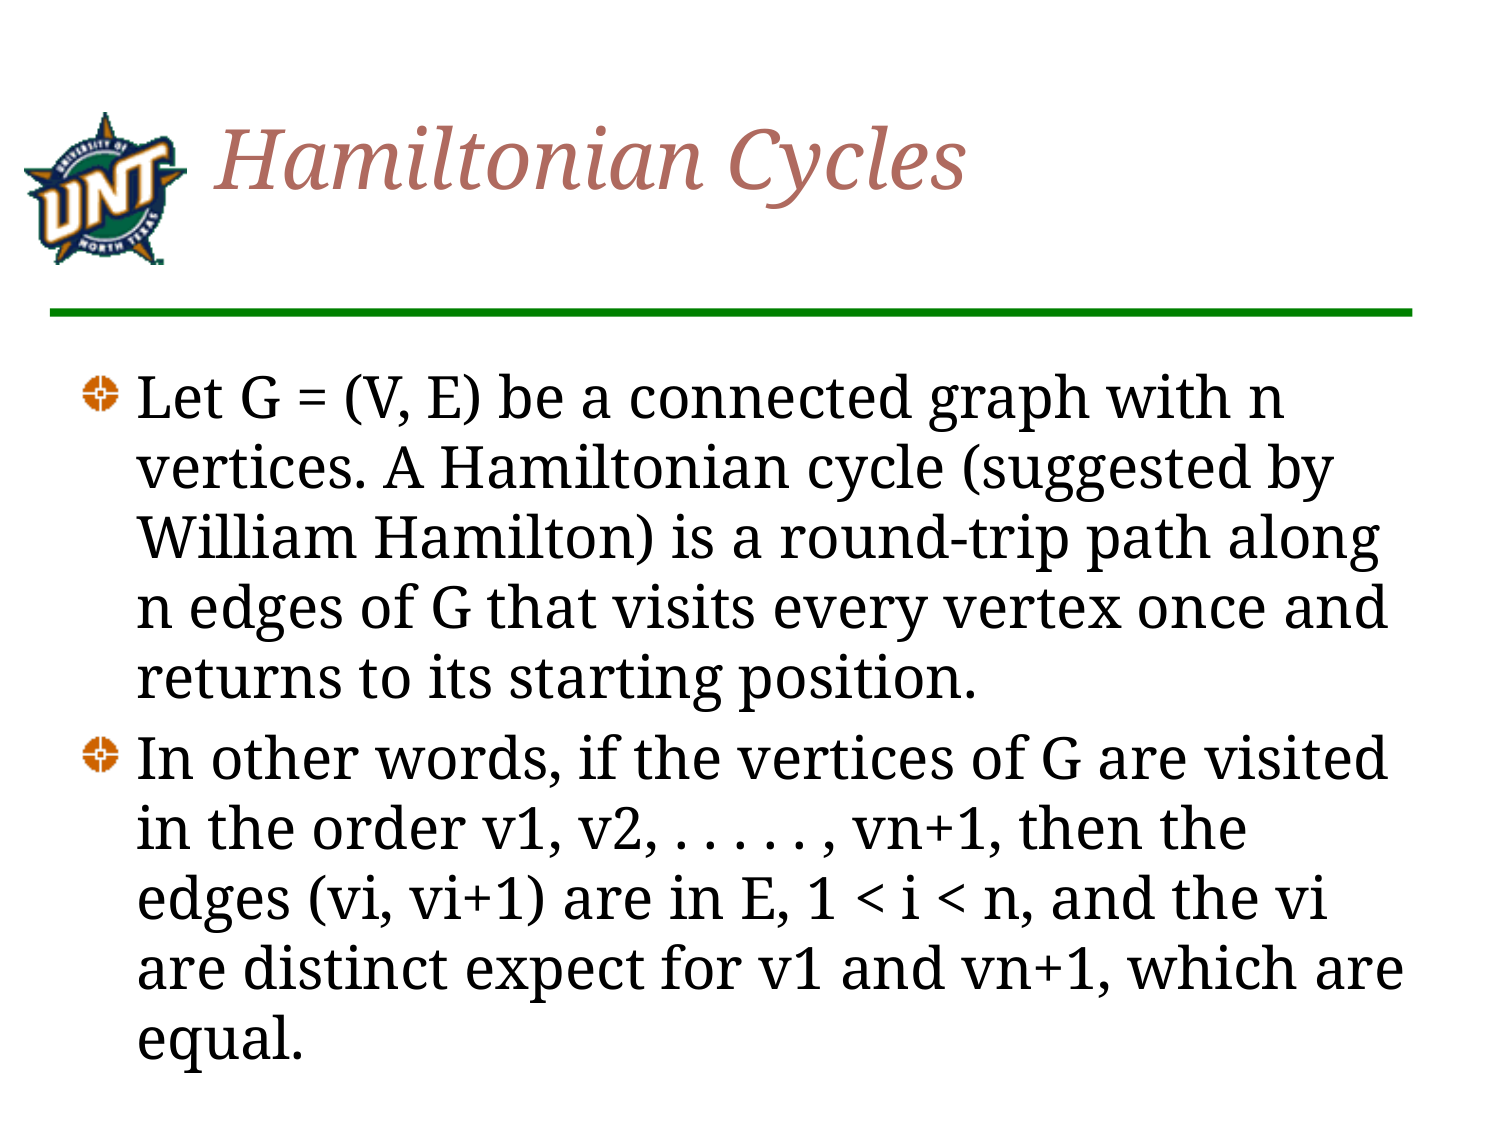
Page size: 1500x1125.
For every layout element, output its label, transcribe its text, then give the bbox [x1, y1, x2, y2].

picture [79, 735, 121, 777]
list Let G = (V, E) be a connected graph with n vertices. A Hamiltonian cycle (suggested by William Hamilton) is a round-trip path along n edges of G that visits every vertex once and returns to its starting position. In other words, if the vertices of G are visited in the order v1, v2, . . . . . , vn+1, then the edges (vi, vi+1) are in E, 1 < i < n, and the vi are distinct expect for v1 and vn+1, which are equal. [64, 352, 1436, 1028]
picture [79, 374, 121, 416]
title Hamiltonian Cycles [200, 112, 1475, 300]
picture [24, 112, 187, 265]
